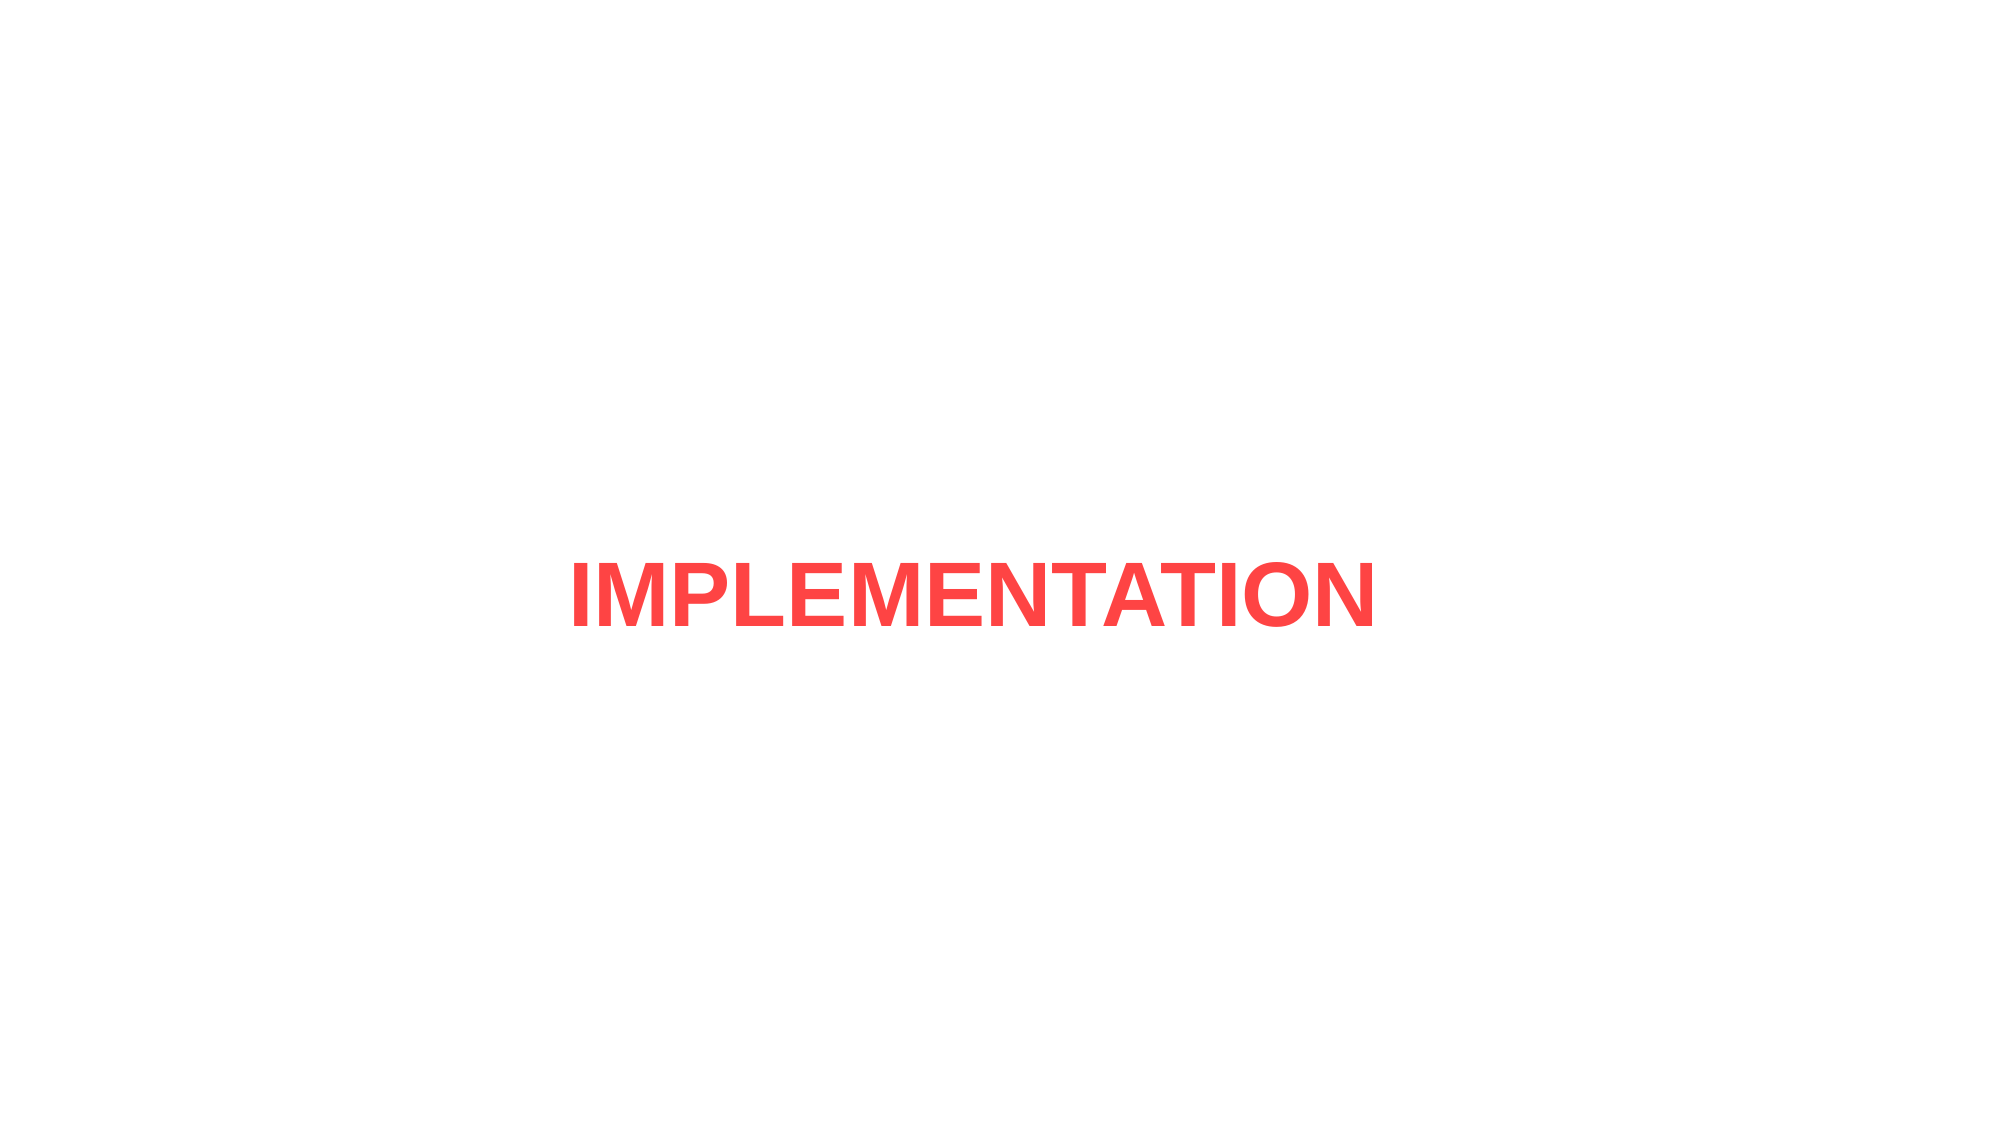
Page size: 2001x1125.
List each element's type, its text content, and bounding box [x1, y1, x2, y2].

text_box IMPLEMENTATION [165, 527, 1784, 701]
